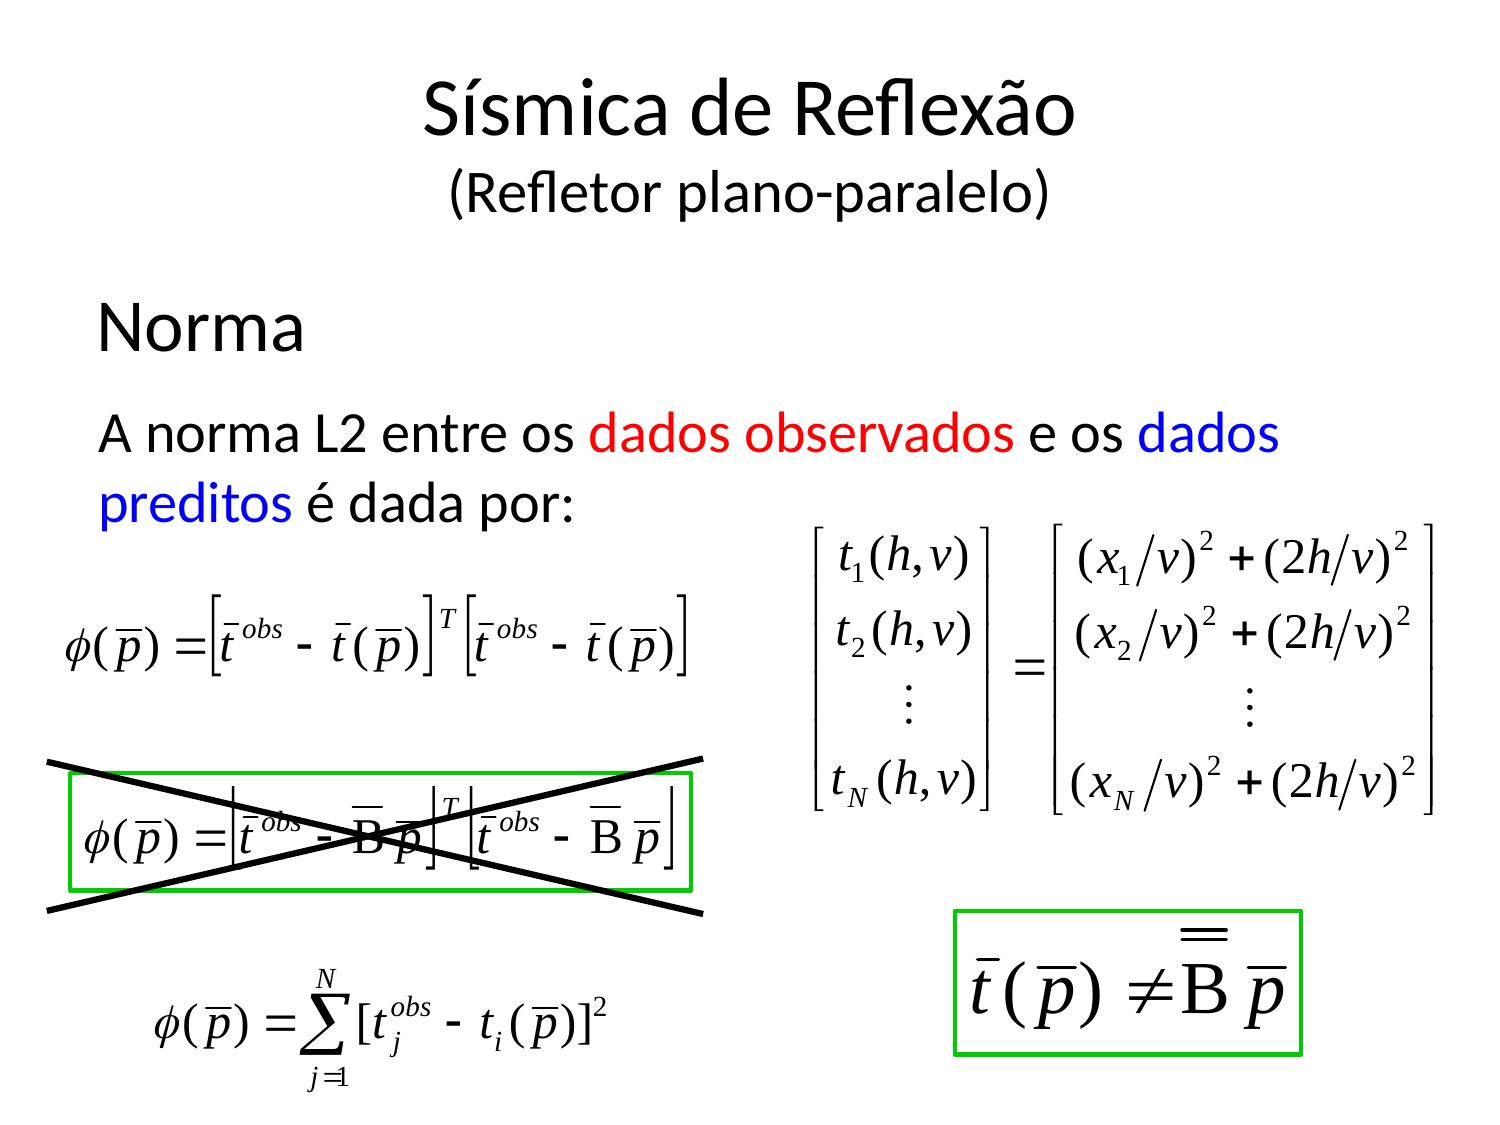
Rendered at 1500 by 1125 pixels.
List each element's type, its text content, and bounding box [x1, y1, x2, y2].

text_box Norma [81, 269, 832, 375]
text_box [46, 758, 704, 912]
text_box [147, 955, 622, 1102]
title Sísmica de Reflexão (Refletor plano-paralelo) [75, 45, 1425, 233]
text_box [960, 913, 1305, 1046]
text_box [58, 593, 694, 682]
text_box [803, 515, 1454, 824]
text_box A norma L2 entre os dados observados e os dados preditos é dada por: [83, 386, 1430, 542]
text_box [953, 909, 1303, 1057]
